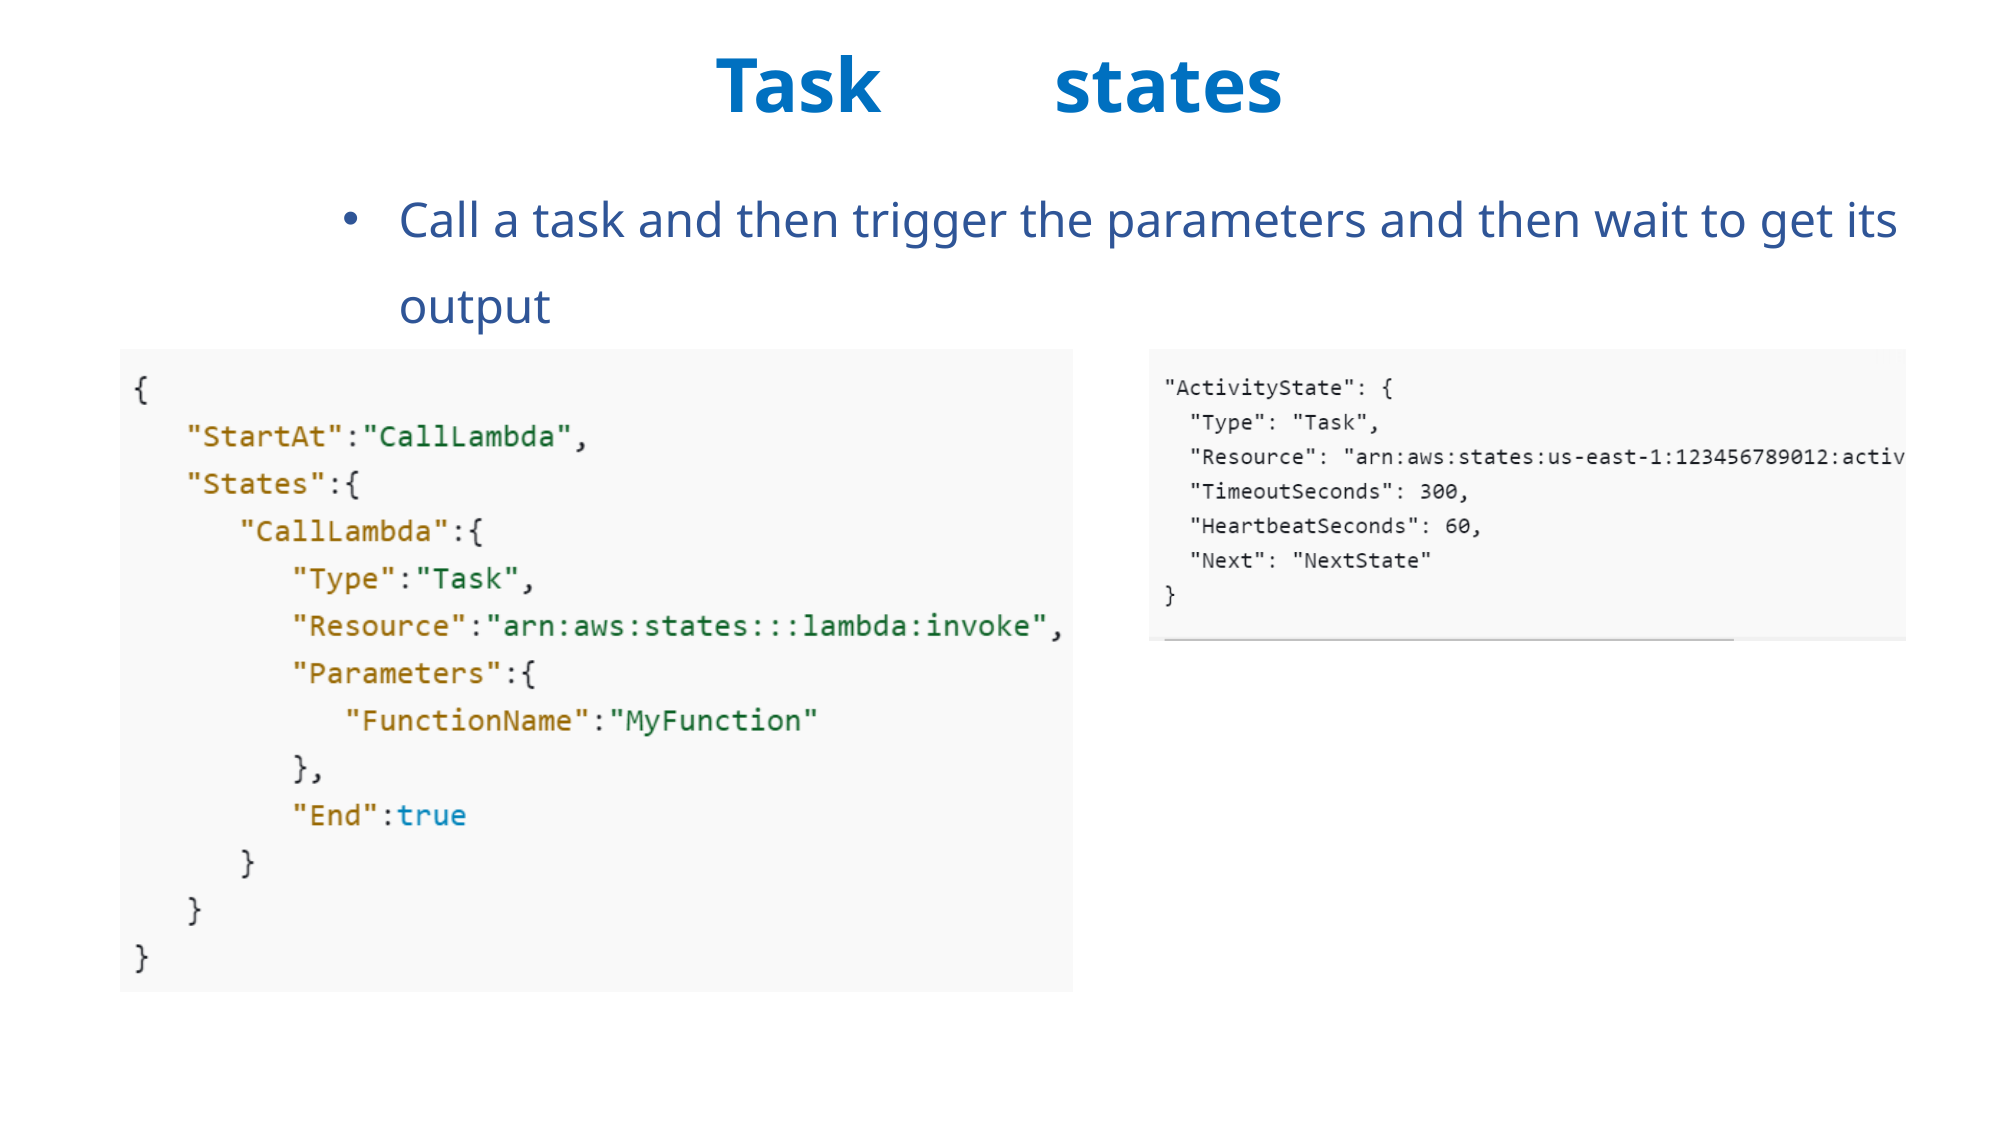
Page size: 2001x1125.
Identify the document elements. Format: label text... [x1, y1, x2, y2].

picture [1149, 349, 1906, 641]
text_box Task states [701, 30, 1299, 136]
text_box Call a task and then trigger the parameters and then wait to get its output [327, 153, 1935, 341]
picture [120, 349, 1073, 992]
